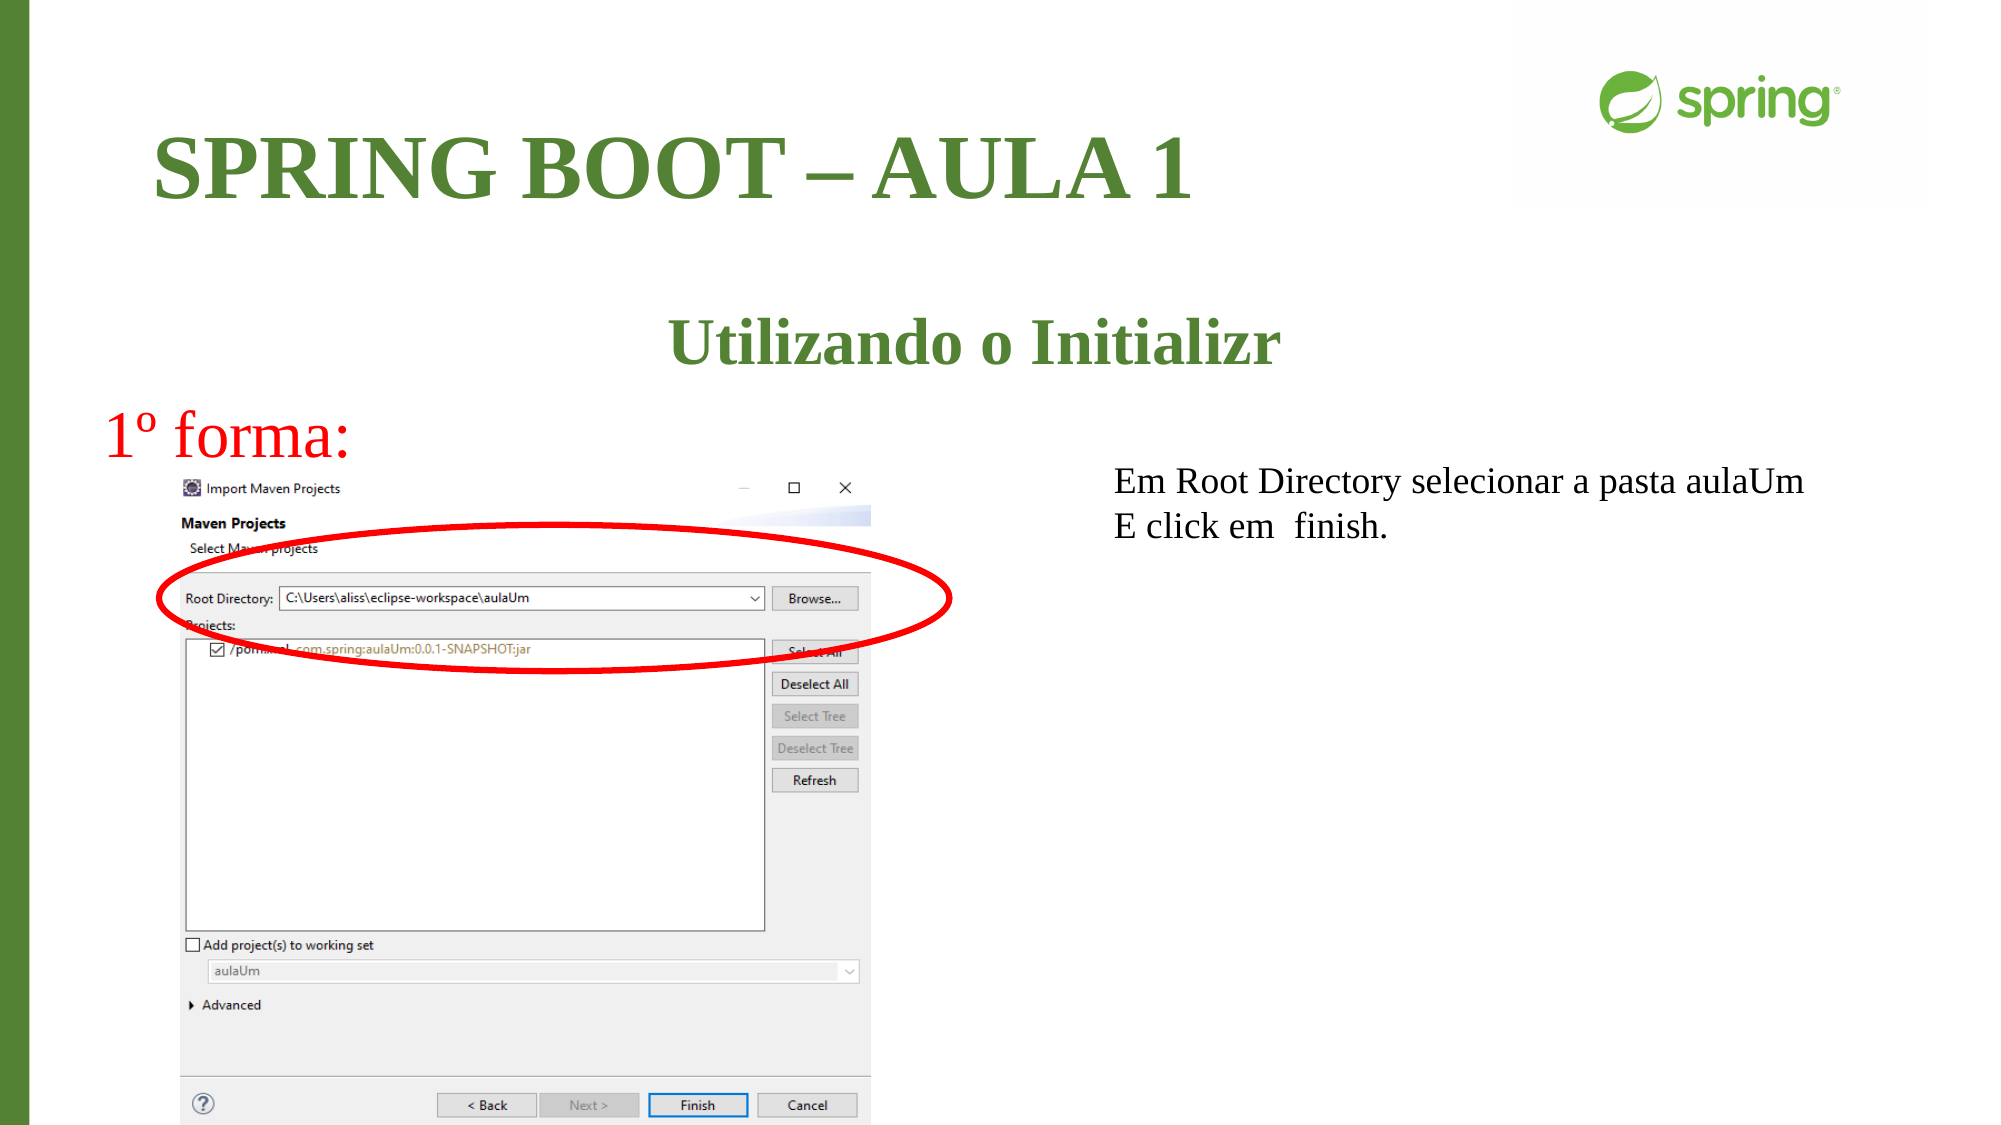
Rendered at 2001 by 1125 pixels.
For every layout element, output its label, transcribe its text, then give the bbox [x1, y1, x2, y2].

text_box Em Root Directory selecionar a pasta aulaUm E click em finish. [1099, 448, 1821, 599]
picture [1519, 5, 1921, 199]
list Utilizando o Initializr 1º forma: [88, 299, 1863, 1014]
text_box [158, 475, 950, 1125]
title SPRING BOOT – AULA 1 [137, 59, 1863, 278]
